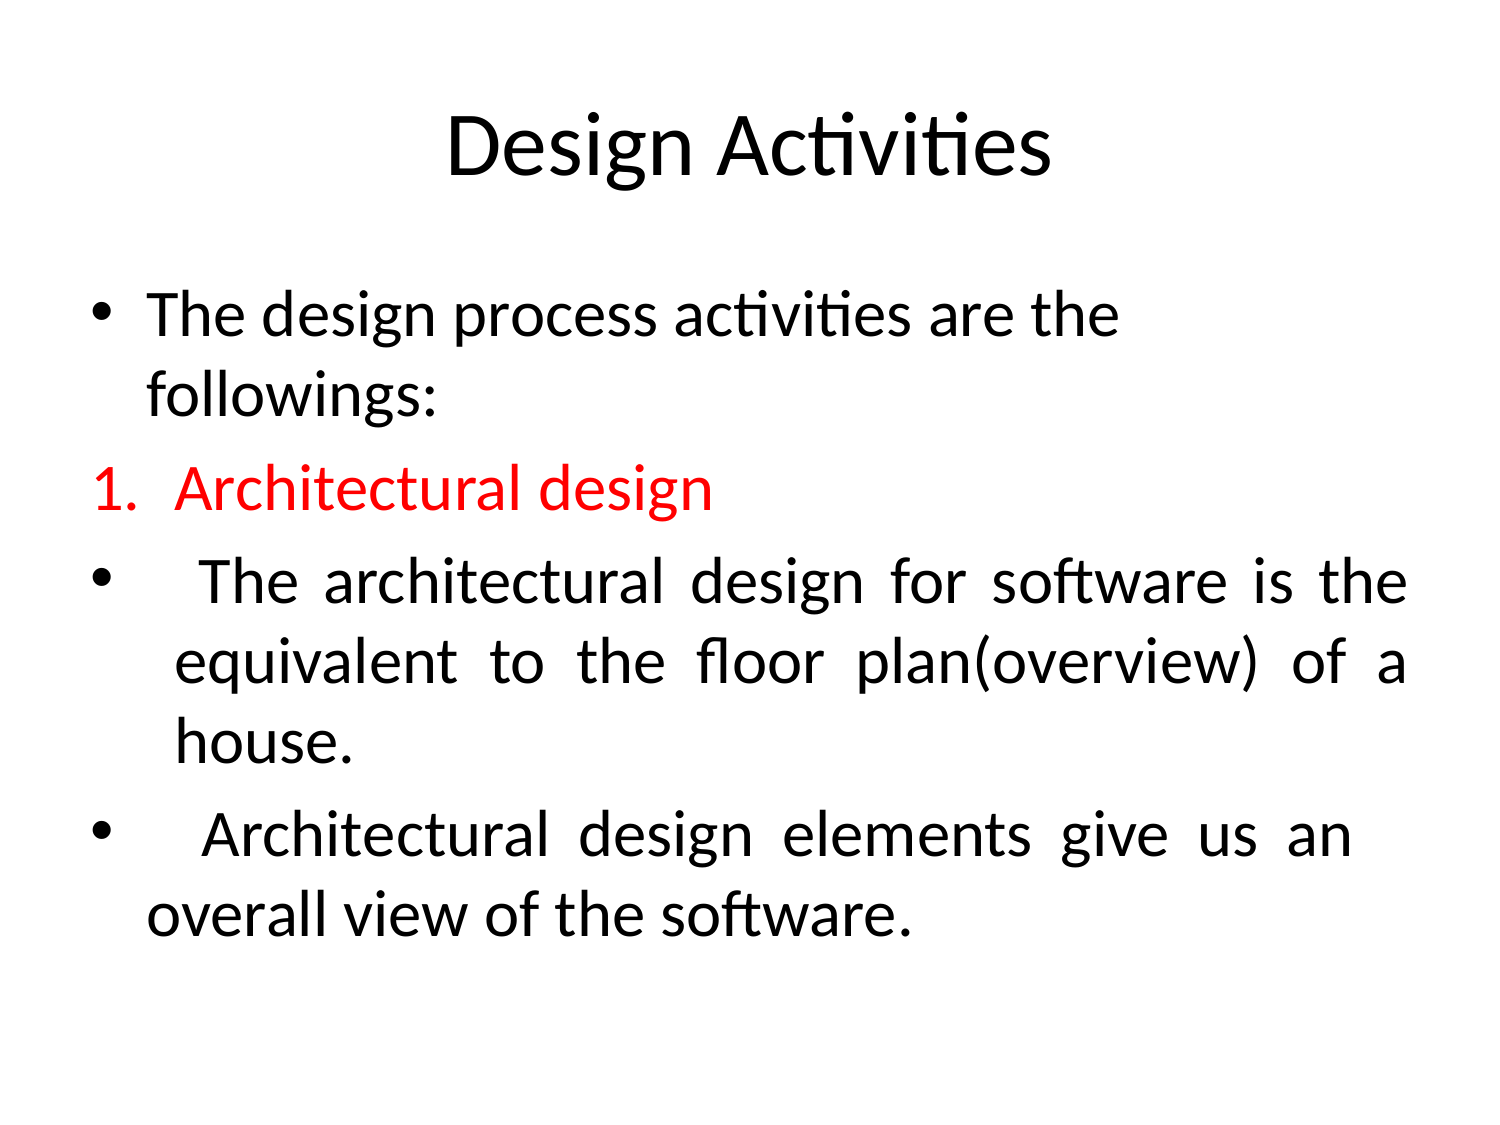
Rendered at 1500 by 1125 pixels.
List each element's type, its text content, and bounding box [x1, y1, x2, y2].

list The design process activities are the followings: Architectural design The architectural design for software is the equivalent to the floor plan(overview) of a house. Architectural design elements give us an overall view of the software. [75, 262, 1425, 1005]
title Design Activities [75, 45, 1425, 233]
